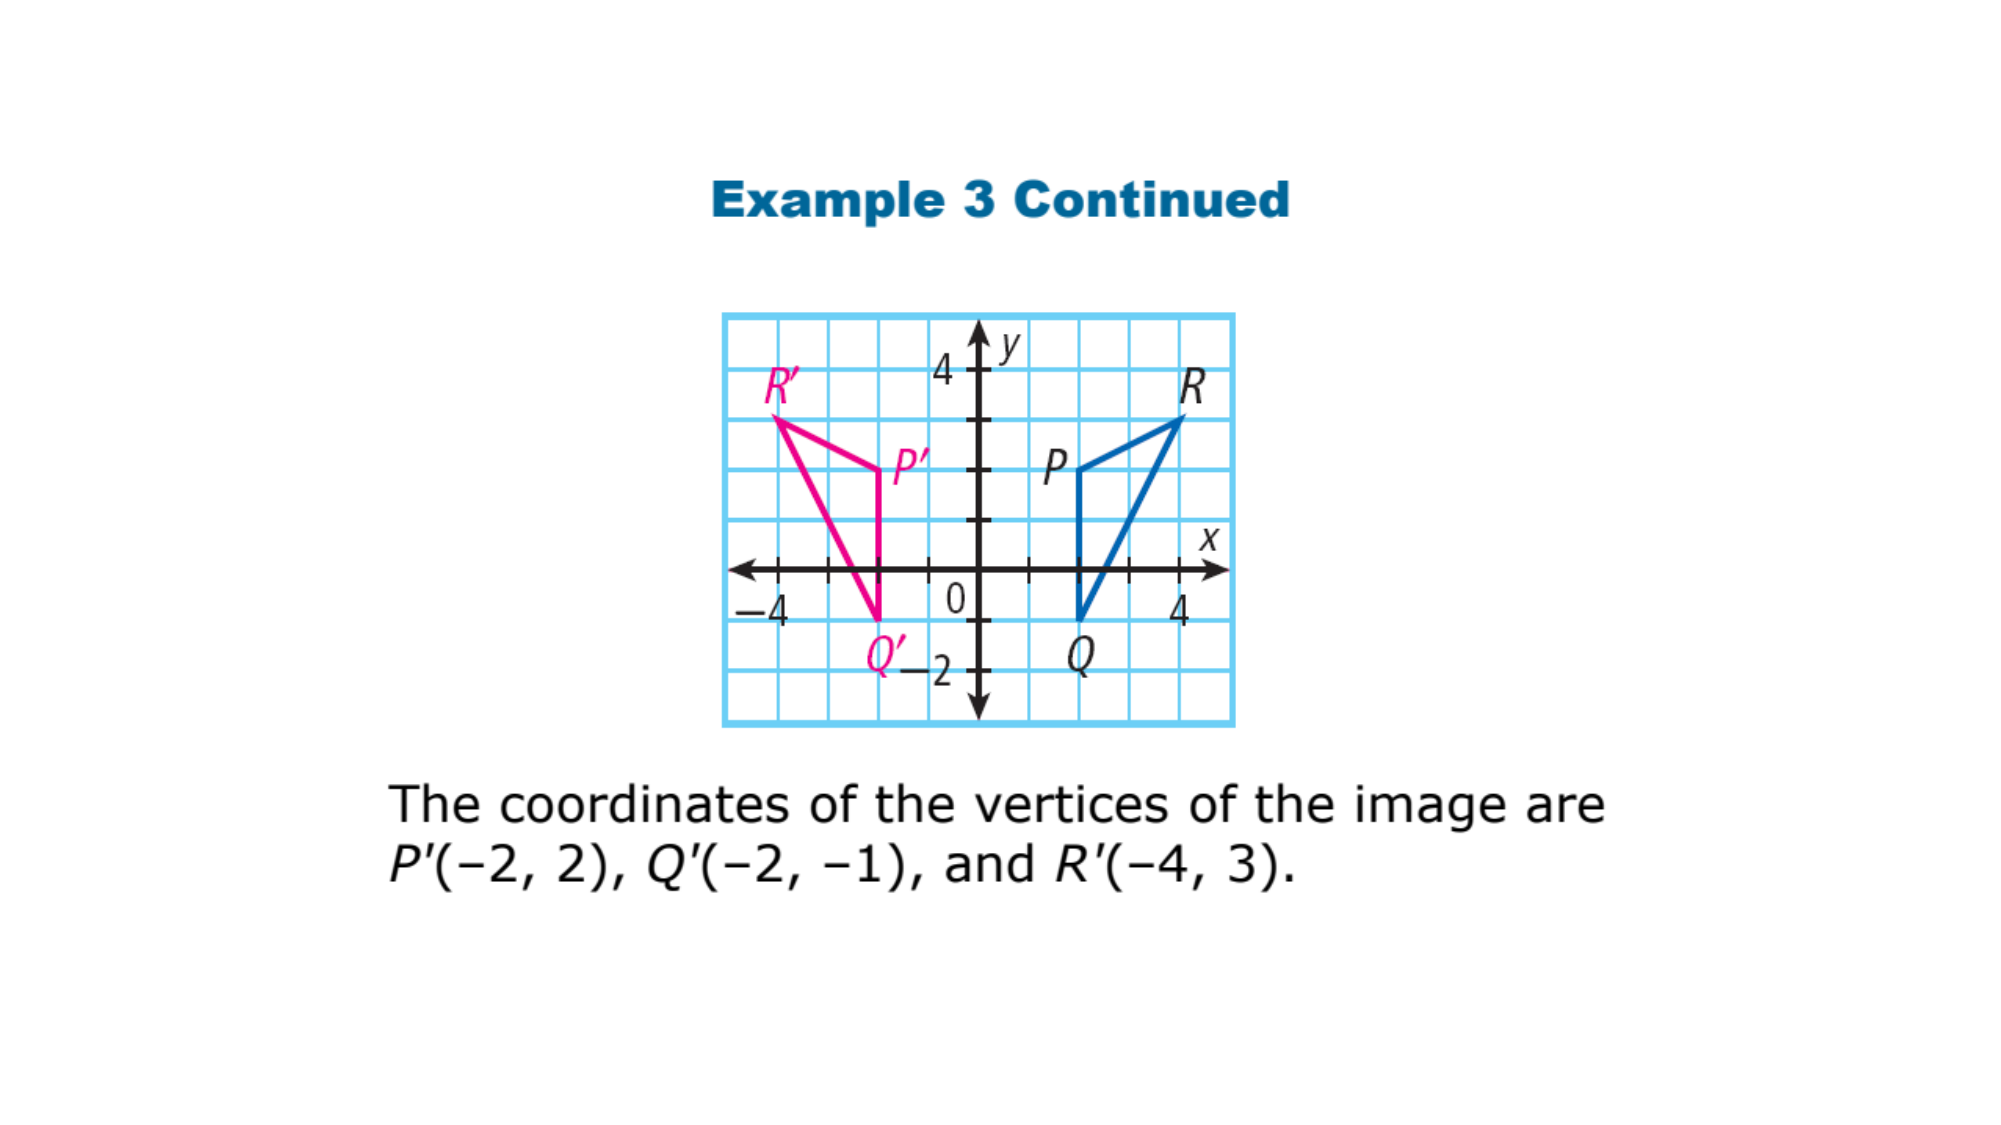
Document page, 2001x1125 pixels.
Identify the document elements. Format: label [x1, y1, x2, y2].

picture [249, 0, 1750, 1125]
